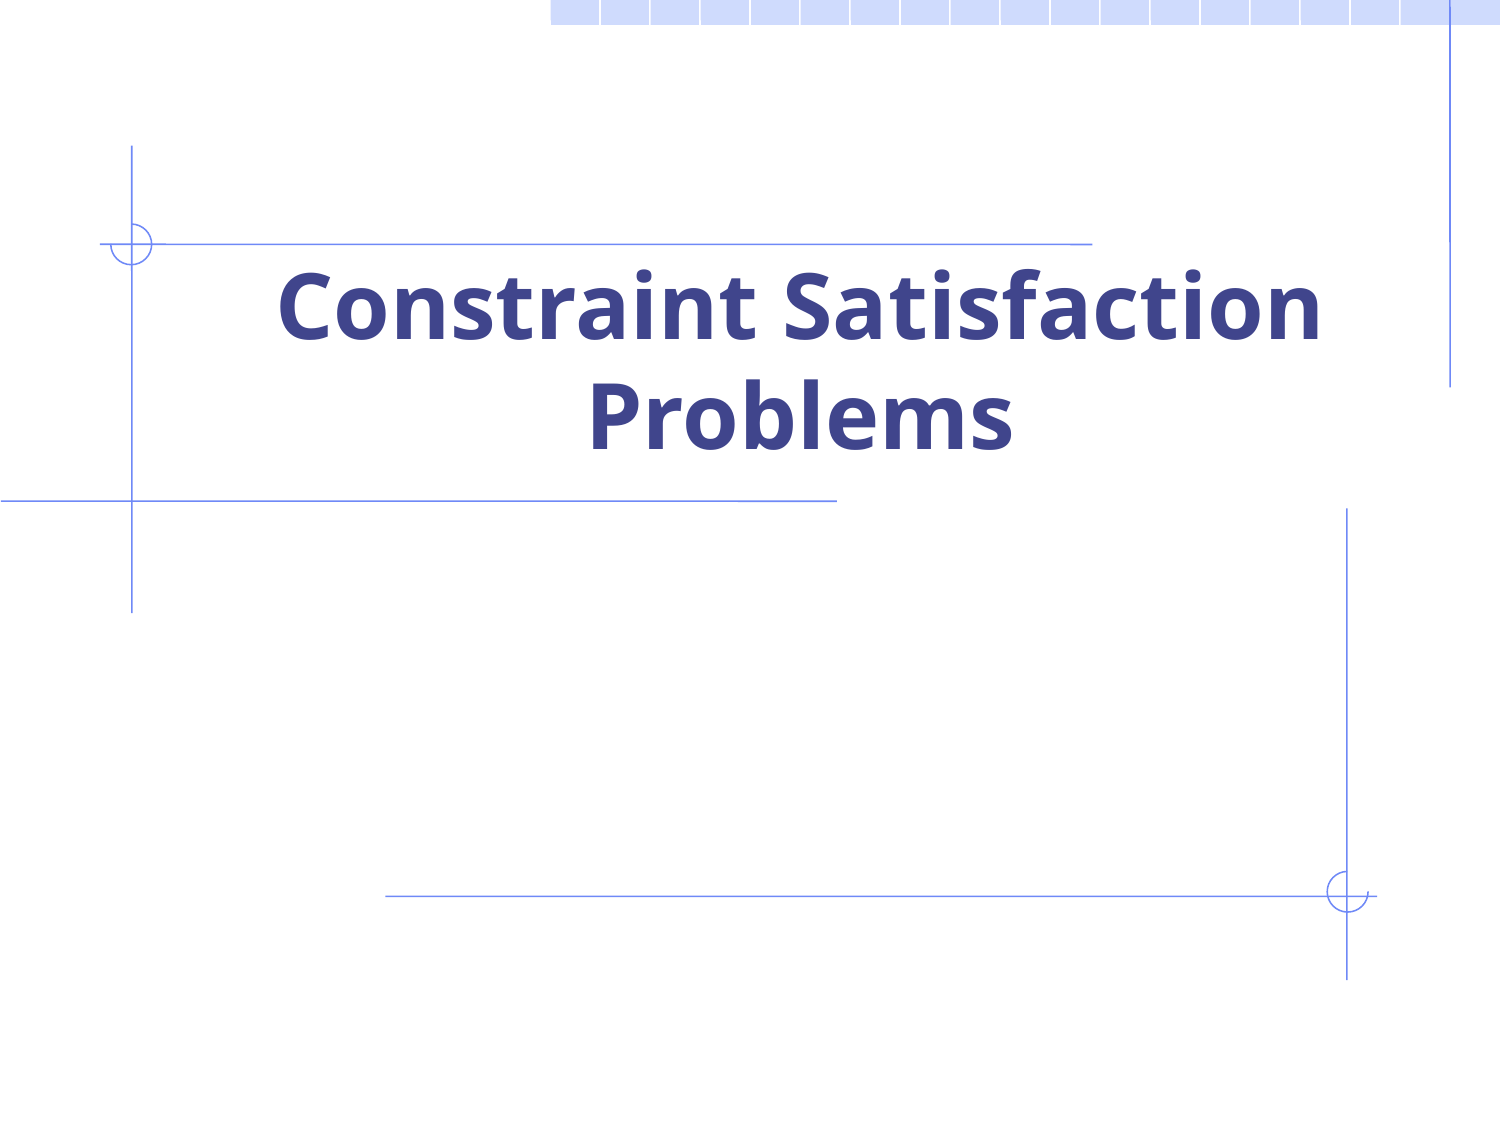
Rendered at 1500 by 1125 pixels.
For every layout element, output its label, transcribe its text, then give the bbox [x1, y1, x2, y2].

title Constraint Satisfaction Problems [162, 287, 1438, 475]
